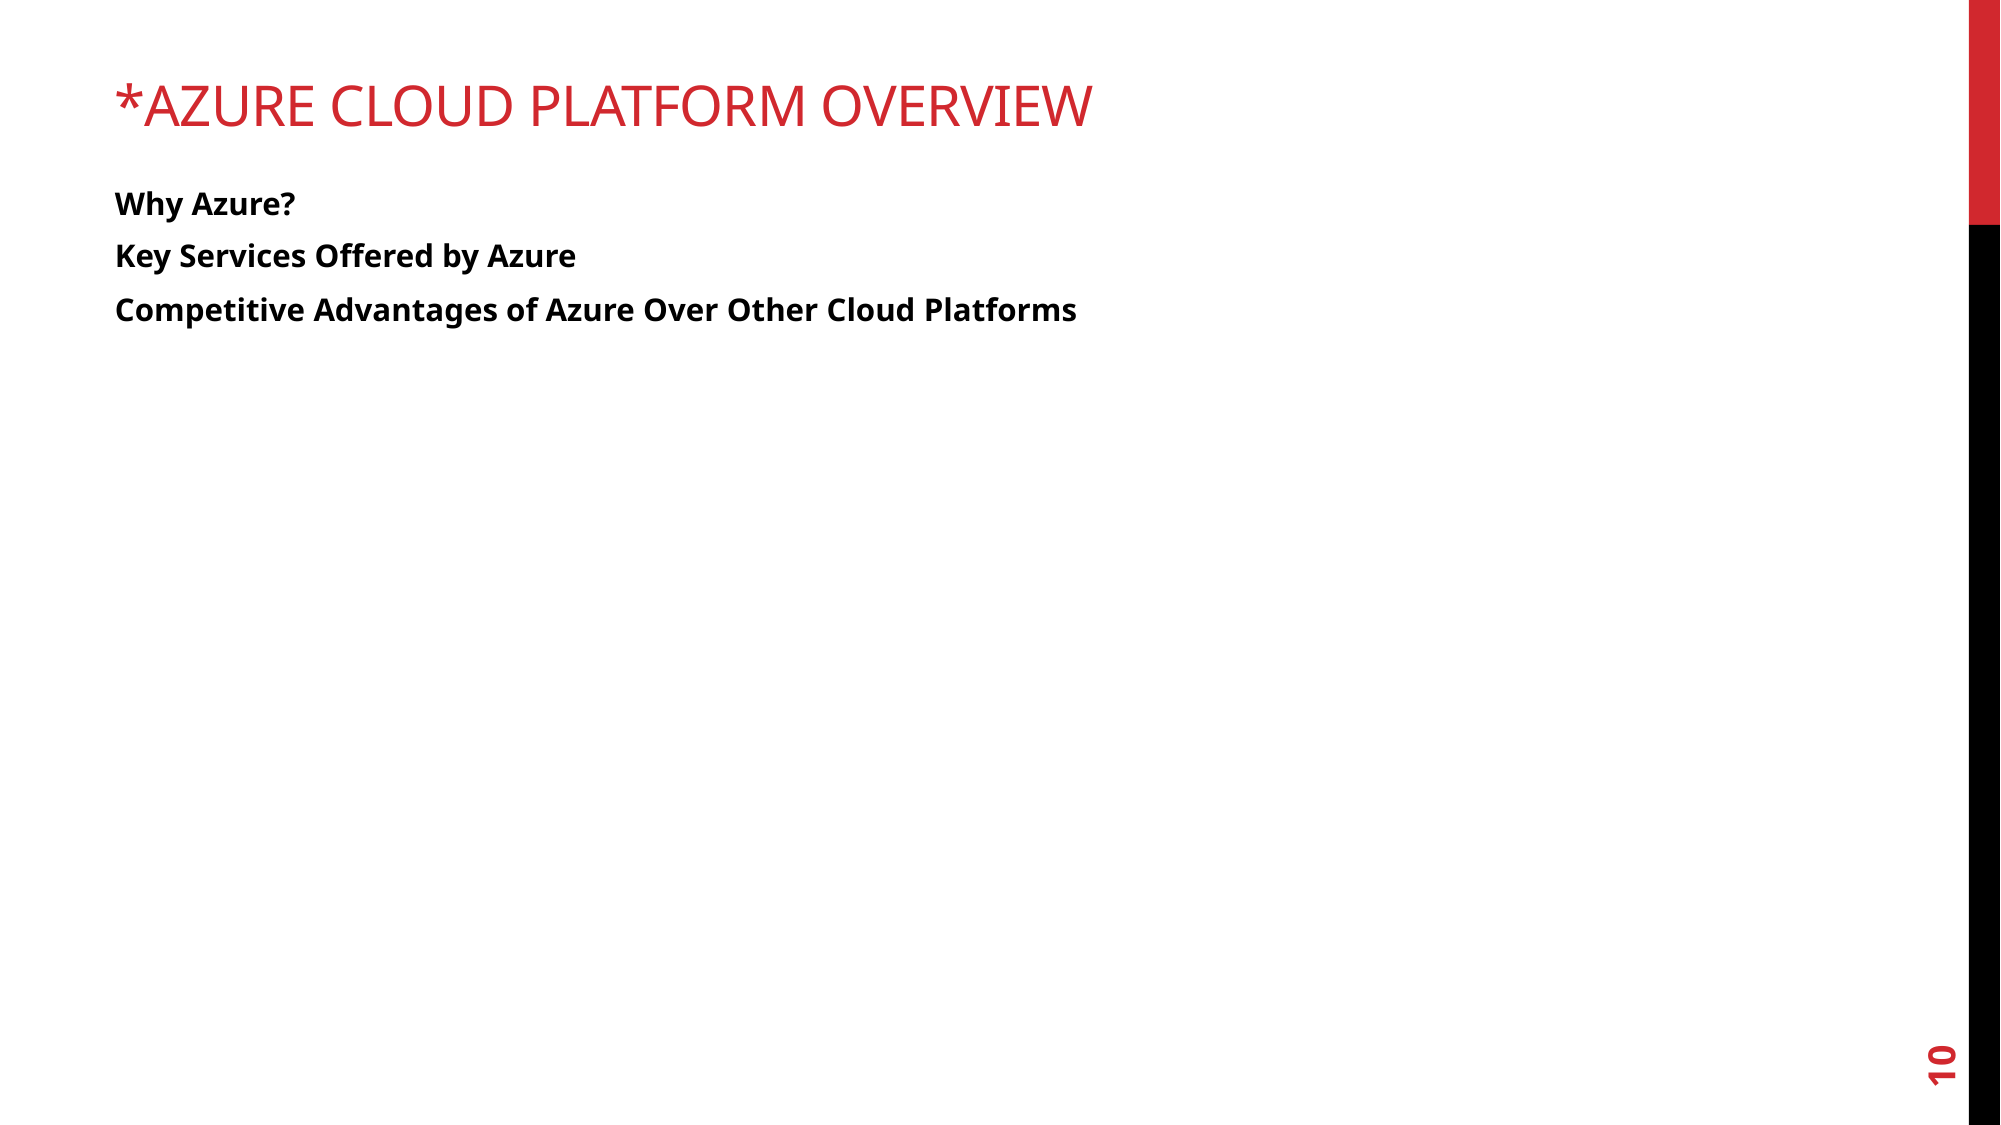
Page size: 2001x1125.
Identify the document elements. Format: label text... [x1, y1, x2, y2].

list Why Azure? Key Services Offered by Azure Competitive Advantages of Azure Over Other Cloud Platforms [99, 176, 1767, 1005]
slide_number ‹#› [1903, 887, 1984, 1104]
title *Azure Cloud Platform Overview [99, 25, 1415, 145]
